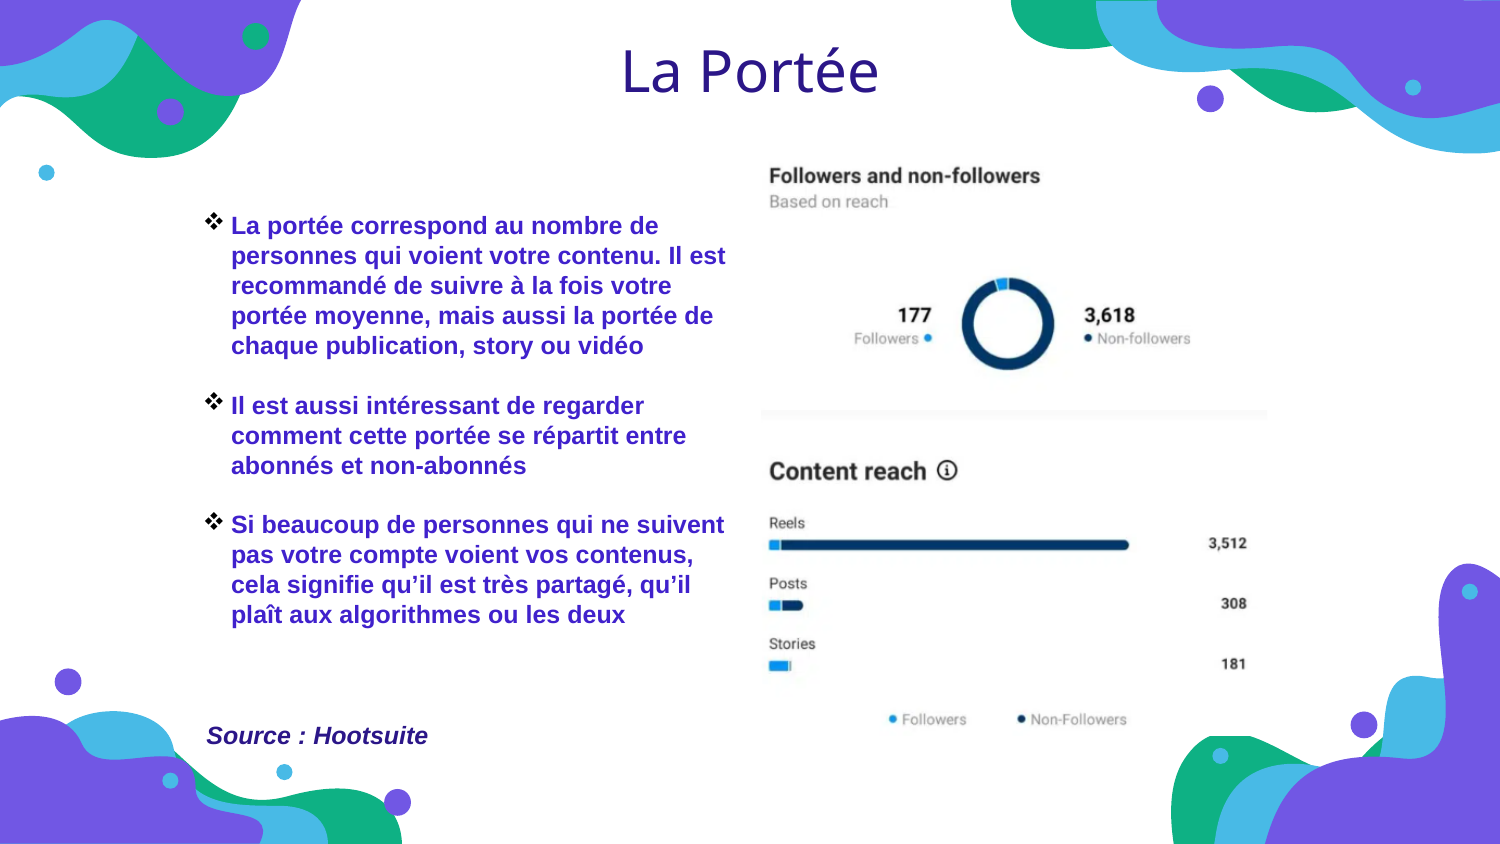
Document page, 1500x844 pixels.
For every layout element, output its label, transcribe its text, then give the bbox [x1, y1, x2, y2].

text_box La Portée [74, 50, 1426, 87]
text_box La portée correspond au nombre de personnes qui voient votre contenu. Il est recommandé de suivre à la fois votre portée moyenne, mais aussi la portée de chaque publication, story ou vidéo Il est aussi intéressant de regarder comment cette portée se répartit entre abonnés et non-abonnés Si beaucoup de personnes qui ne suivent pas votre compte voient vos contenus, cela signifie qu’il est très partagé, qu’il plaît aux algorithmes ou les deux [188, 202, 755, 637]
picture [760, 156, 1278, 736]
text_box Source : Hootsuite [191, 712, 475, 758]
